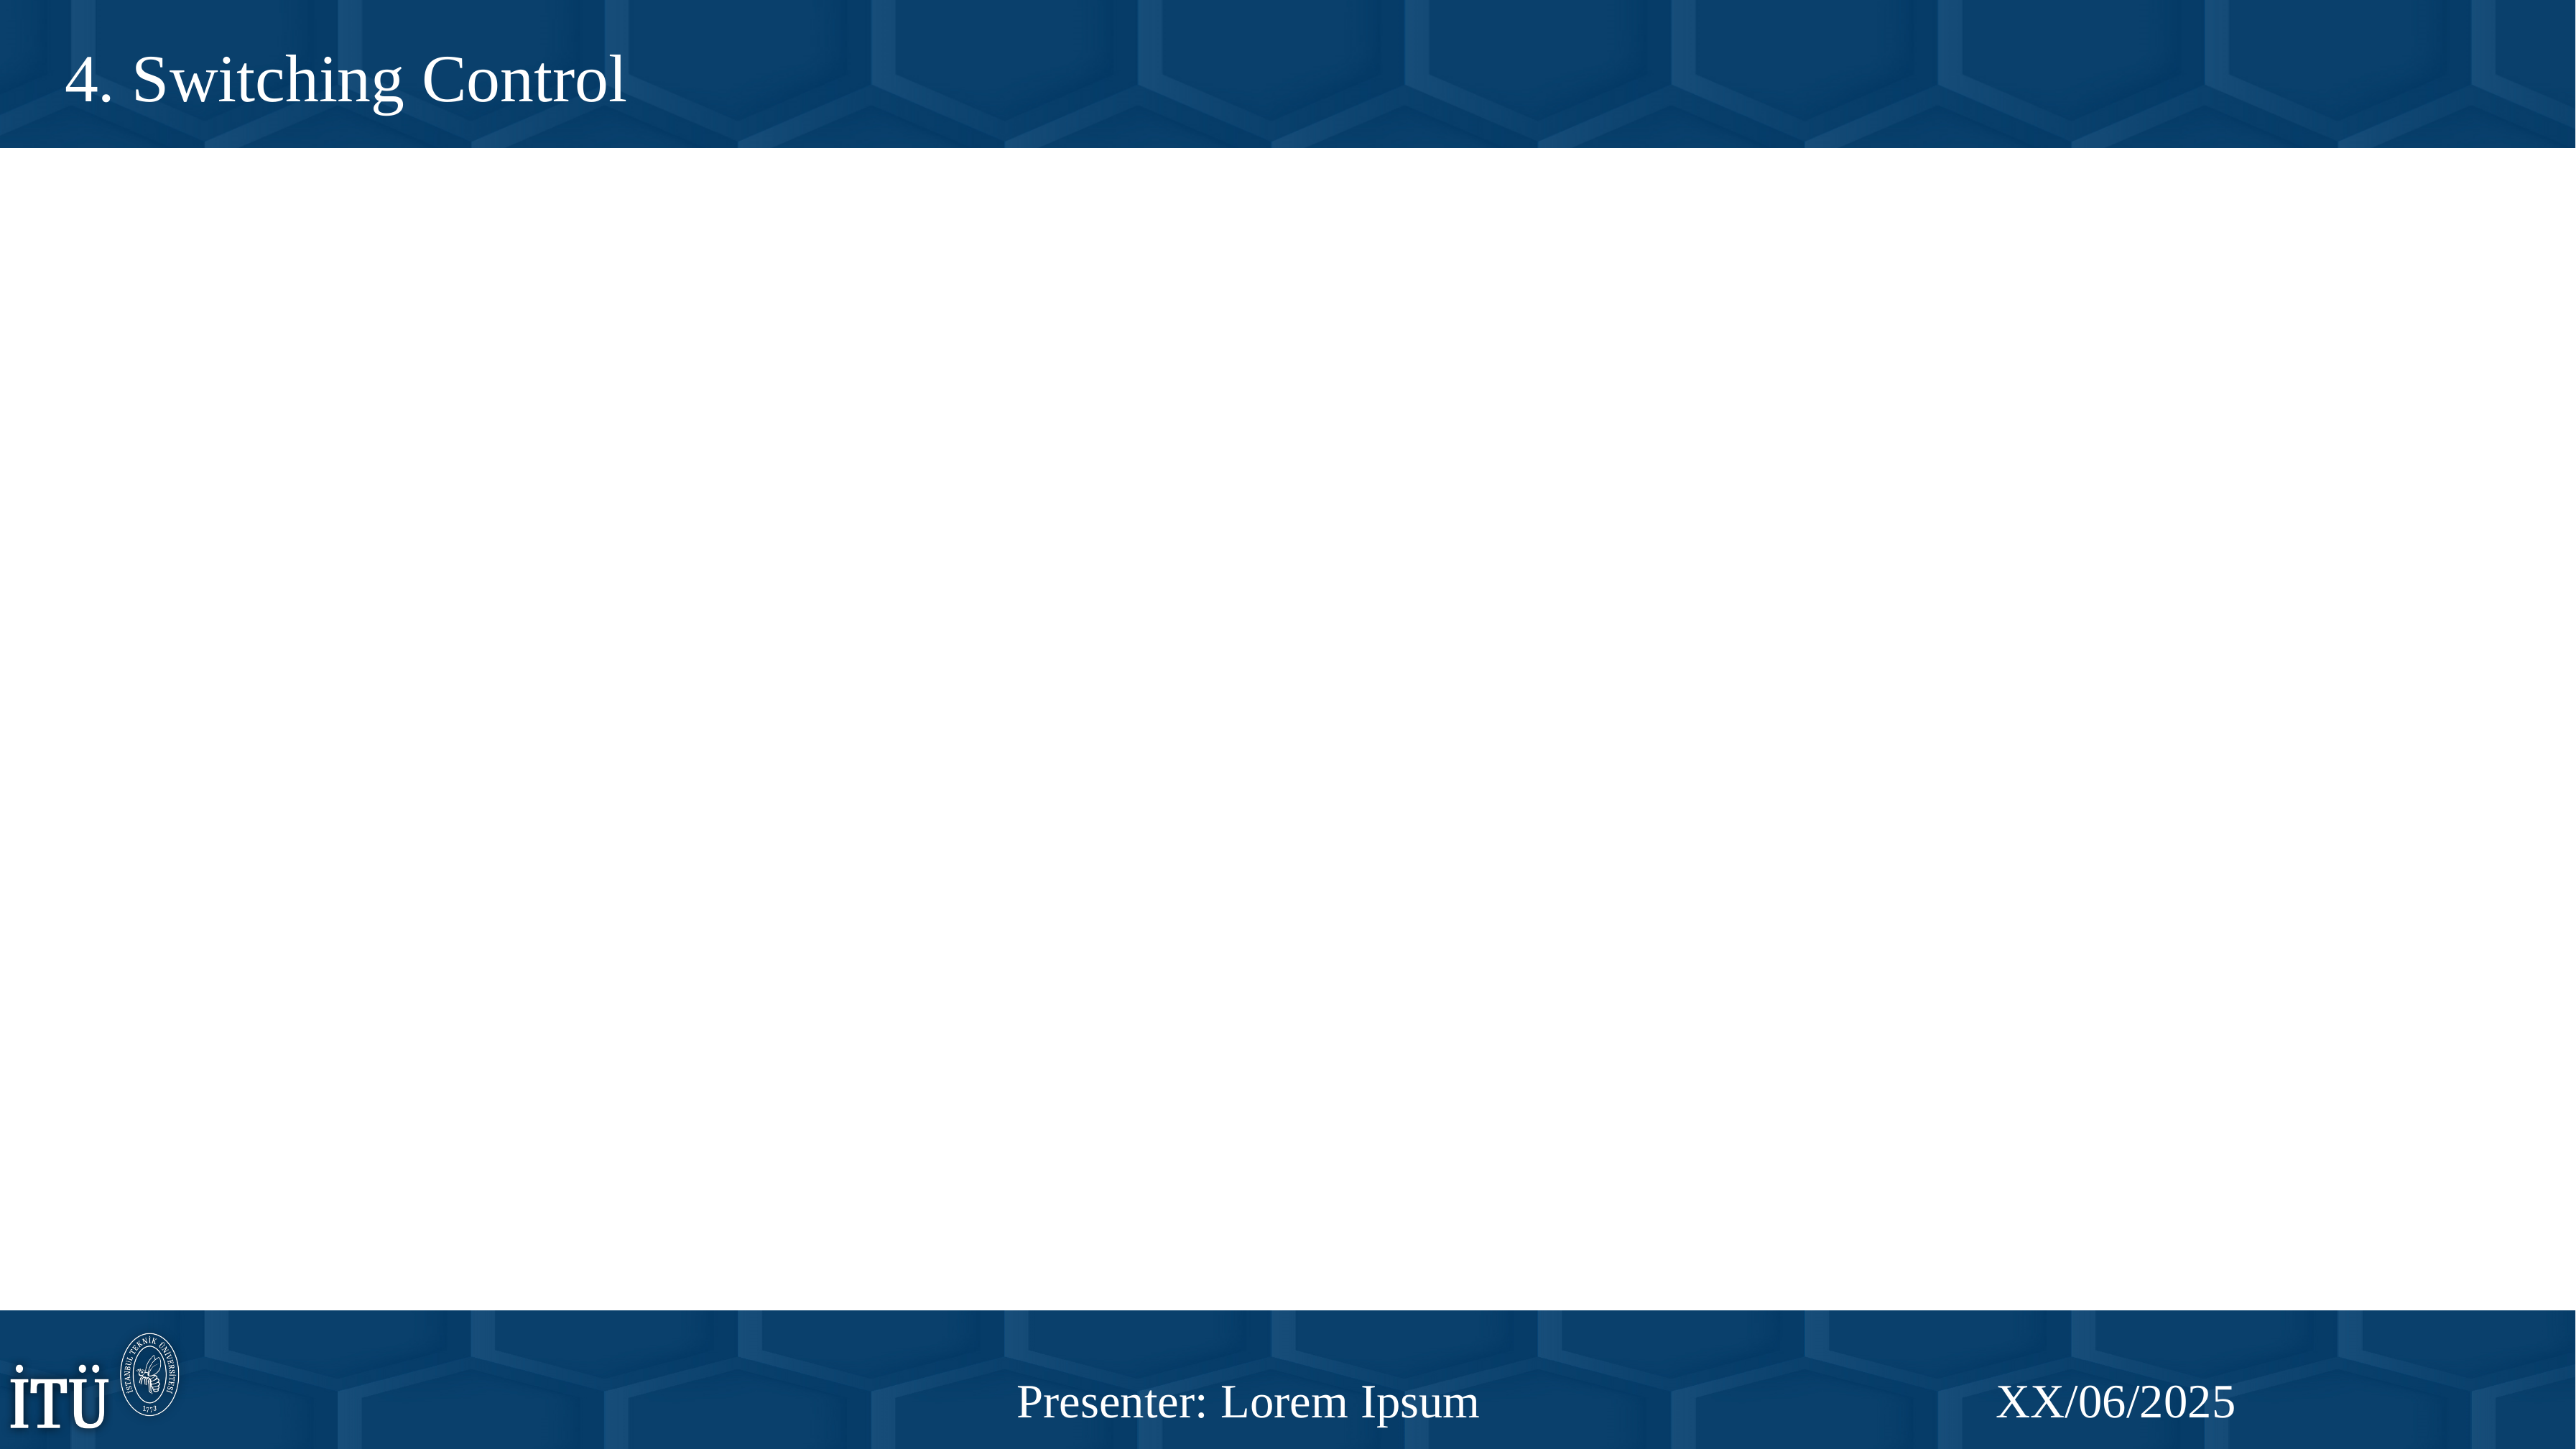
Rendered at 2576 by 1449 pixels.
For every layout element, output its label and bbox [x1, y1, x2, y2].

picture [0, 0, 2576, 148]
list [0, 1310, 2576, 1449]
picture [0, 1323, 190, 1439]
